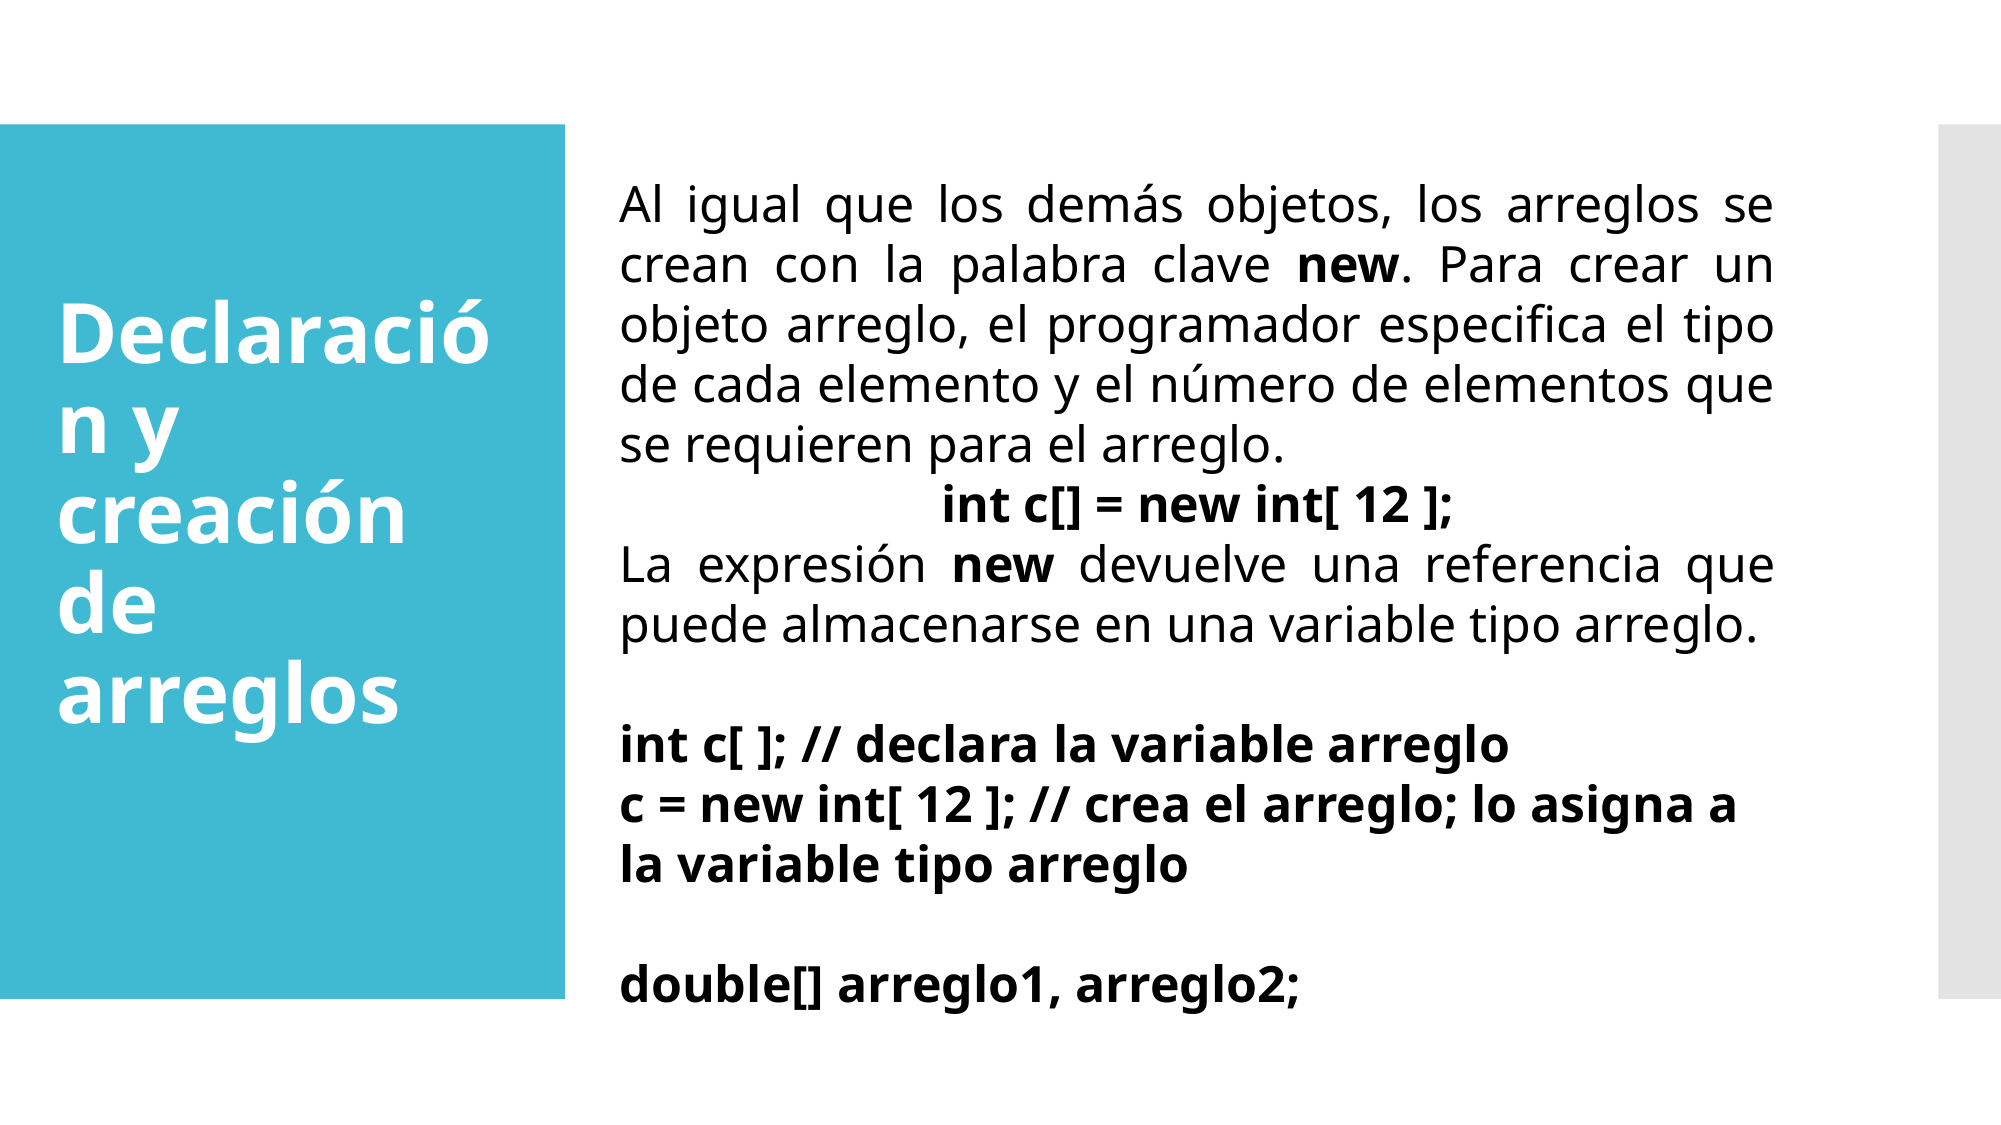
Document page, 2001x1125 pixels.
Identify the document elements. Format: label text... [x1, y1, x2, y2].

text_box Al igual que los demás objetos, los arreglos se crean con la palabra clave new. Para crear un objeto arreglo, el programador especifica el tipo de cada elemento y el número de elementos que se requieren para el arreglo. int c[] = new int[ 12 ]; La expresión new devuelve una referencia que puede almacenarse en una variable tipo arreglo. int c[ ]; // declara la variable arreglo c = new int[ 12 ]; // crea el arreglo; lo asigna a la variable tipo arreglo double[] arreglo1, arreglo2; [604, 105, 1791, 868]
title Declaración y creación de arreglos [41, 184, 525, 940]
